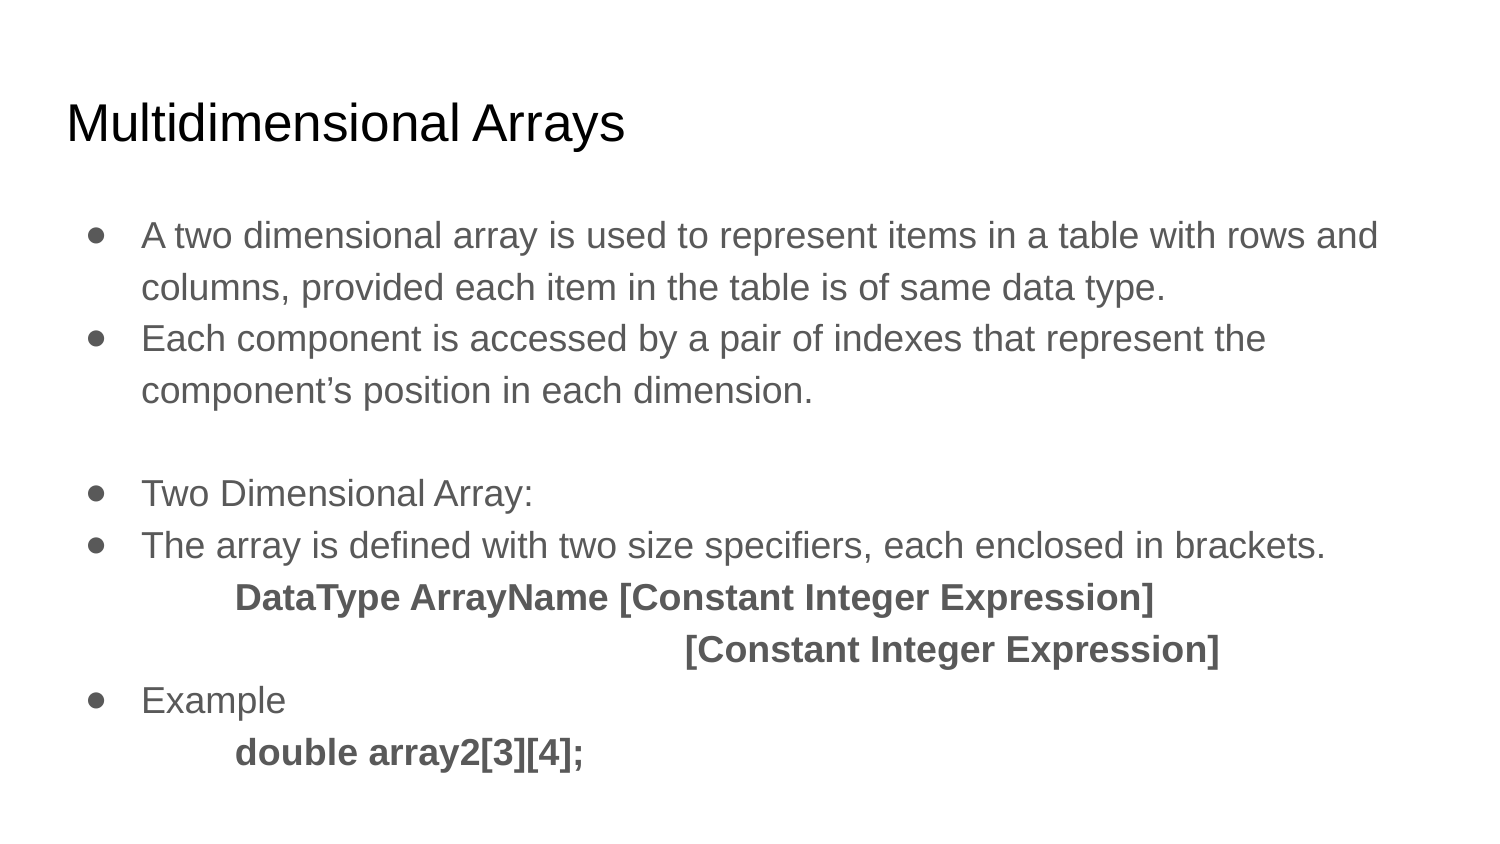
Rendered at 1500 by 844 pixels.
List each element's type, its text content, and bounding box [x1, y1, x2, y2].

title Multidimensional Arrays [51, 72, 1449, 167]
list A two dimensional array is used to represent items in a table with rows and columns, provided each item in the table is of same data type. Each component is accessed by a pair of indexes that represent the component’s position in each dimension. Two Dimensional Array: The array is defined with two size specifiers, each enclosed in brackets. DataType ArrayName [Constant Integer Expression] [Constant Integer Expression] Example double array2[3][4]; [51, 189, 1449, 844]
